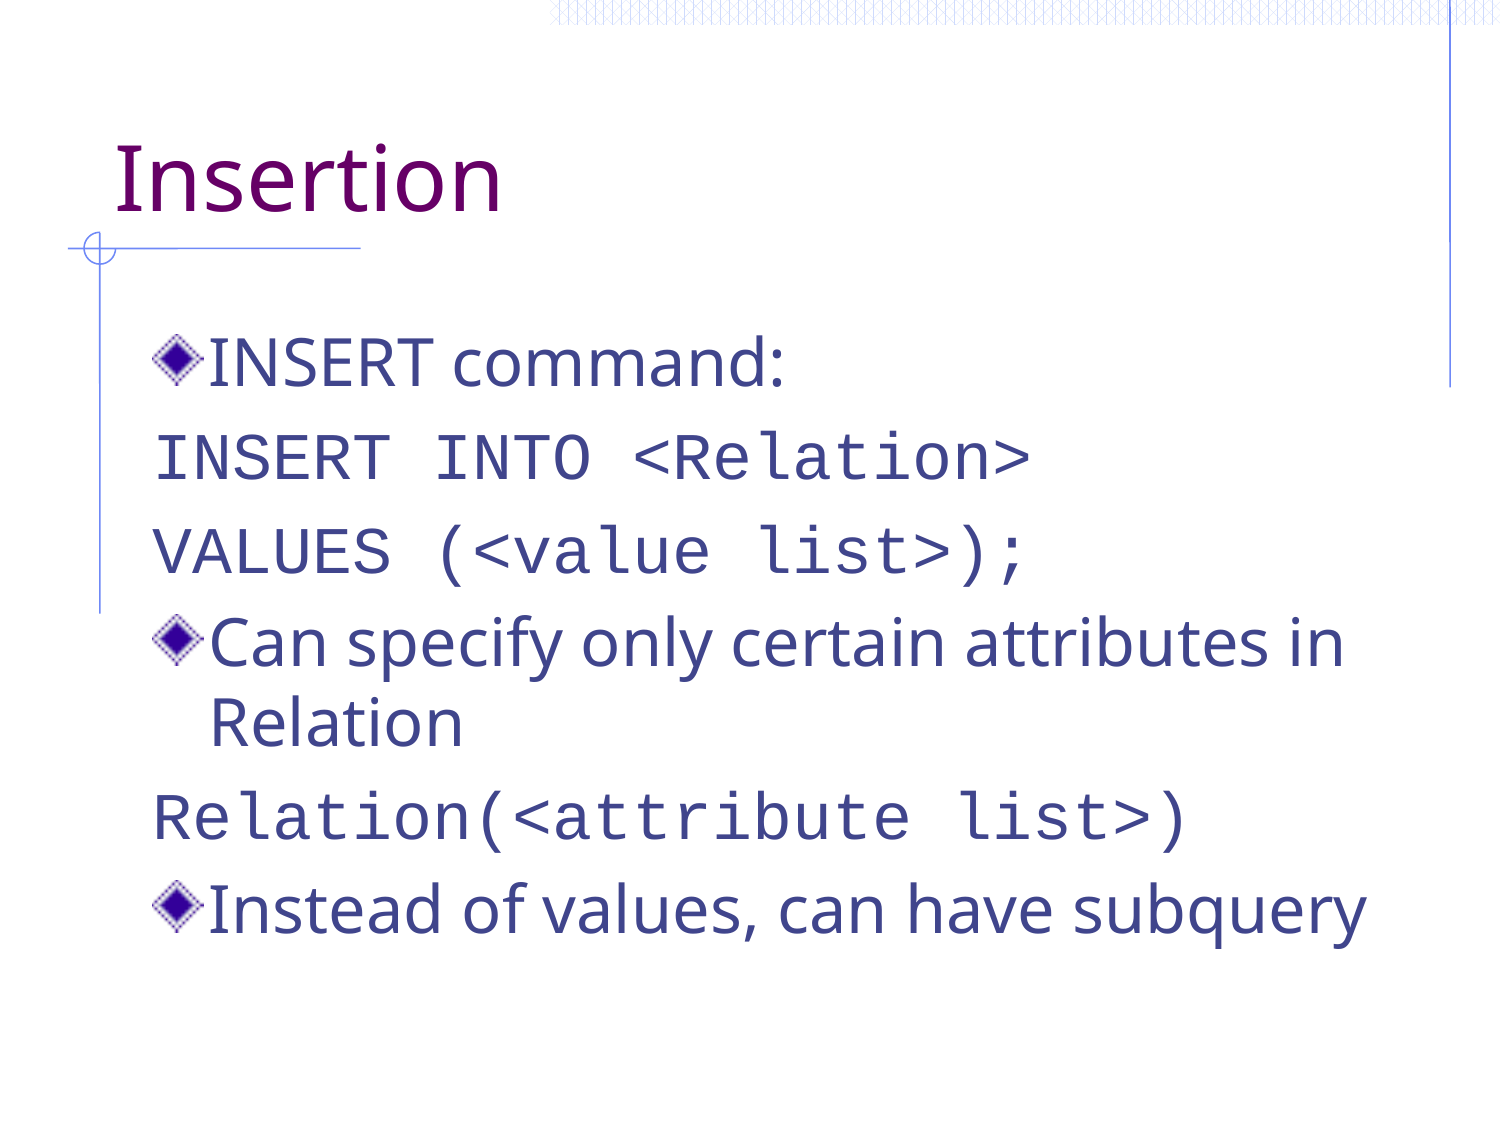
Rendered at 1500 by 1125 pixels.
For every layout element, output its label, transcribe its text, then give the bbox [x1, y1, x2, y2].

title Insertion [99, 50, 1375, 238]
list INSERT command: INSERT INTO <Relation> VALUES (<value list>); Can specify only certain attributes in Relation Relation(<attribute list>) Instead of values, can have subquery [137, 312, 1413, 988]
picture [152, 334, 204, 386]
picture [152, 614, 204, 666]
picture [152, 880, 204, 933]
